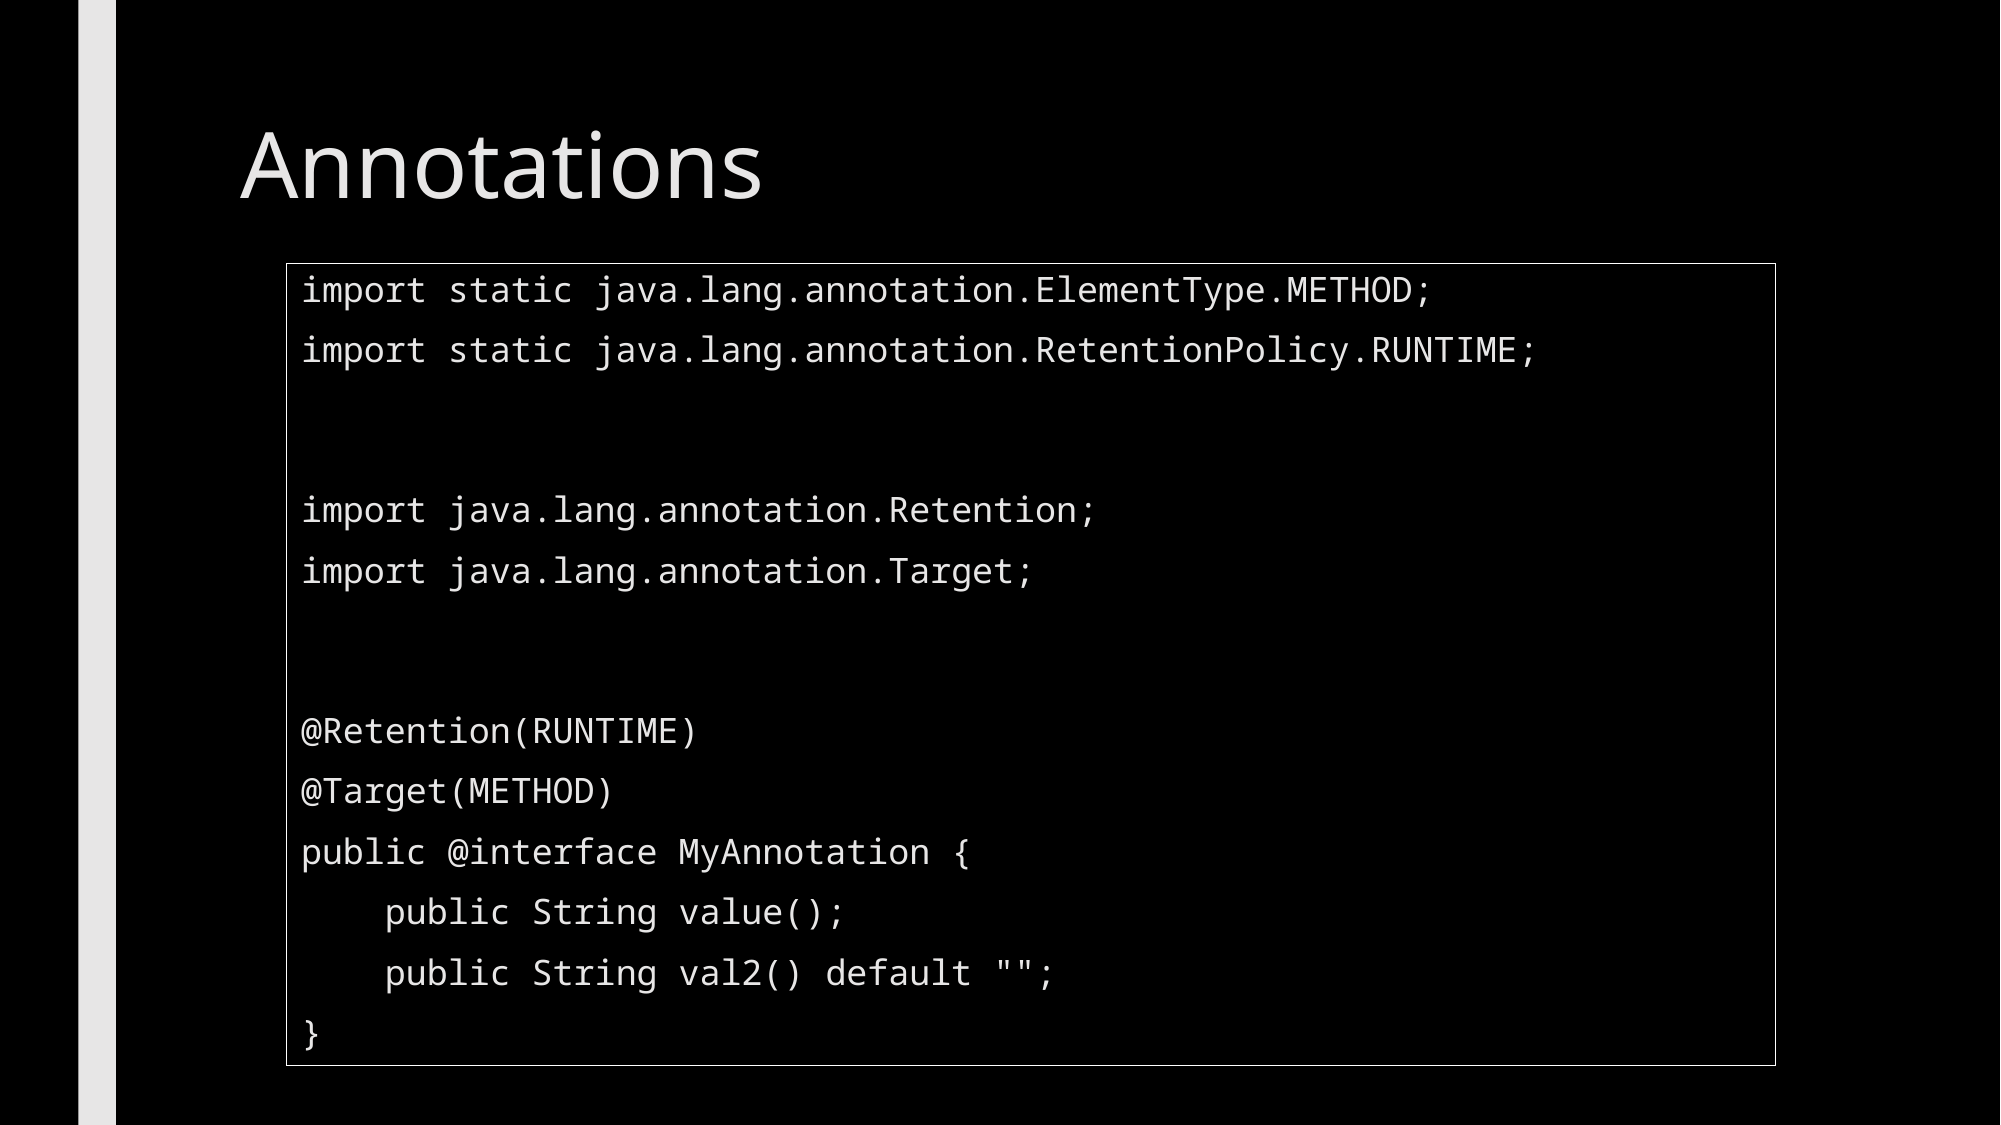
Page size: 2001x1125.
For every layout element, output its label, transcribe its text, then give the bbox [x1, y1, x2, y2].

text_box import static java.lang.annotation.ElementType.METHOD; import static java.lang.annotation.RetentionPolicy.RUNTIME; import java.lang.annotation.Retention; import java.lang.annotation.Target; @Retention(RUNTIME) @Target(METHOD) public @interface MyAnnotation { public String value(); public String val2() default ""; } [286, 263, 1776, 1066]
title Annotations [225, 112, 1800, 280]
